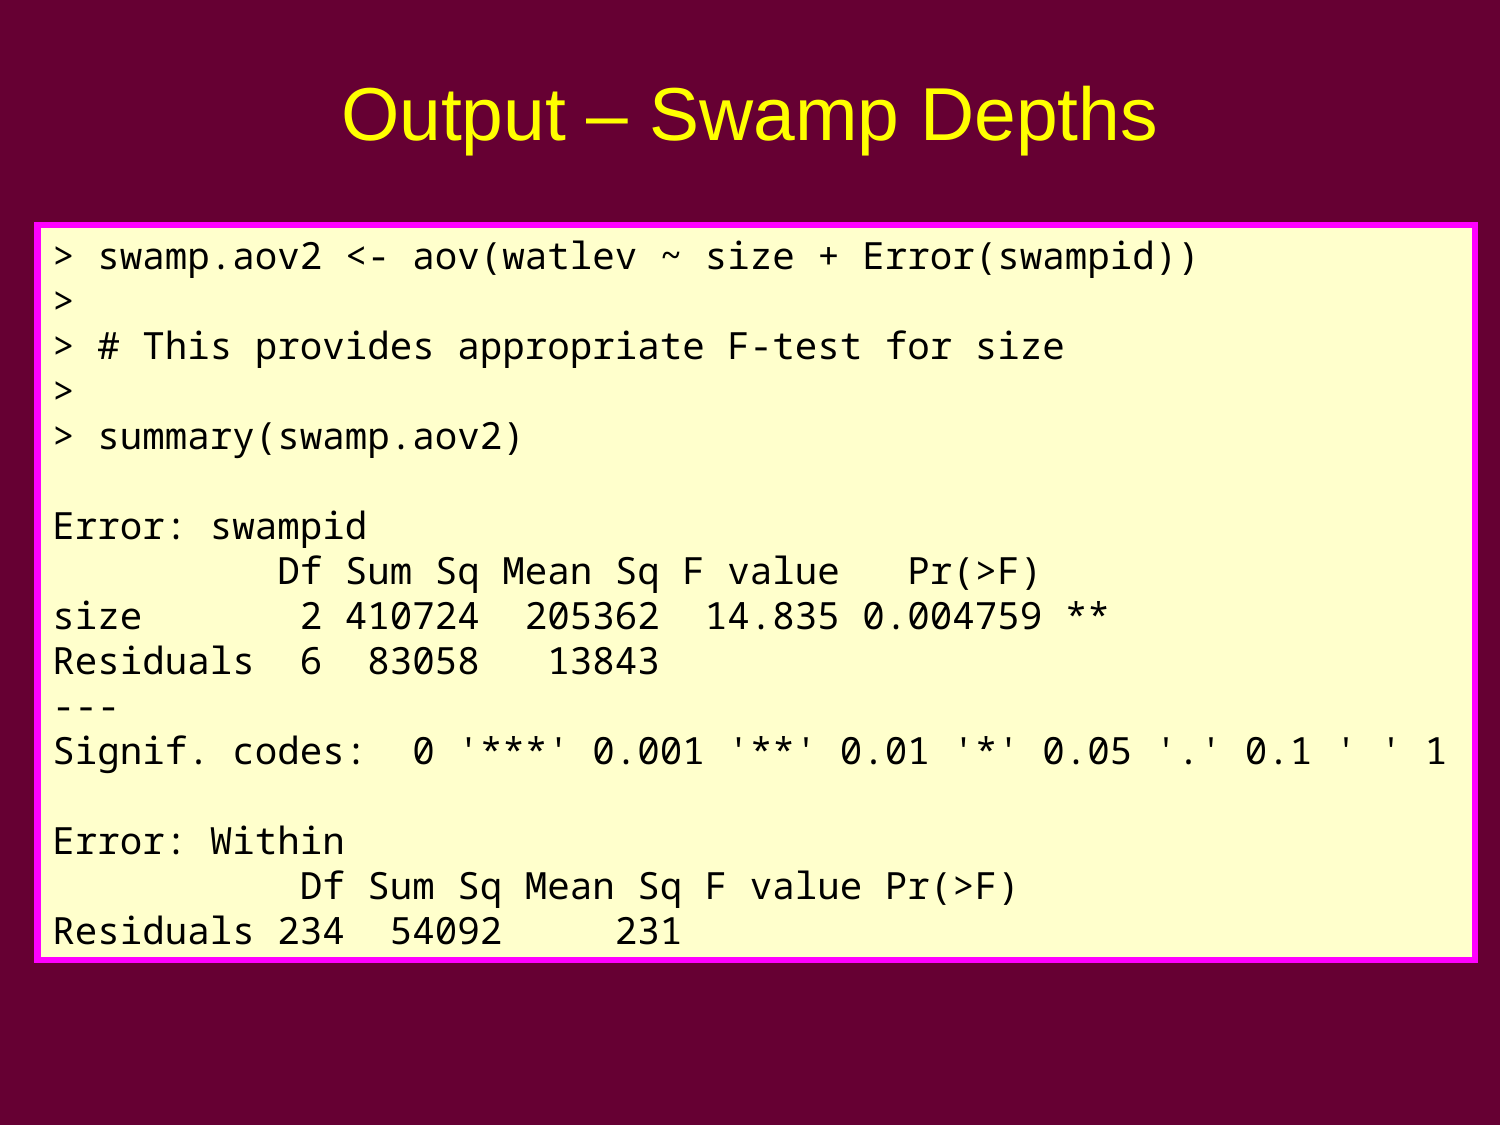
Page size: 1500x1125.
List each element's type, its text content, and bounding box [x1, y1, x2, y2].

text_box [50, 212, 1438, 224]
text_box > swamp.aov2 <- aov(watlev ~ size + Error(swampid)) > > # This provides appropriate F-test for size > > summary(swamp.aov2) Error: swampid Df Sum Sq Mean Sq F value Pr(>F) size 2 410724 205362 14.835 0.004759 ** Residuals 6 83058 13843 --- Signif. codes: 0 '***' 0.001 '**' 0.01 '*' 0.05 '.' 0.1 ' ' 1 Error: Within Df Sum Sq Mean Sq F value Pr(>F) Residuals 234 54092 231 [37, 224, 1475, 960]
title Output – Swamp Depths [75, 45, 1425, 175]
